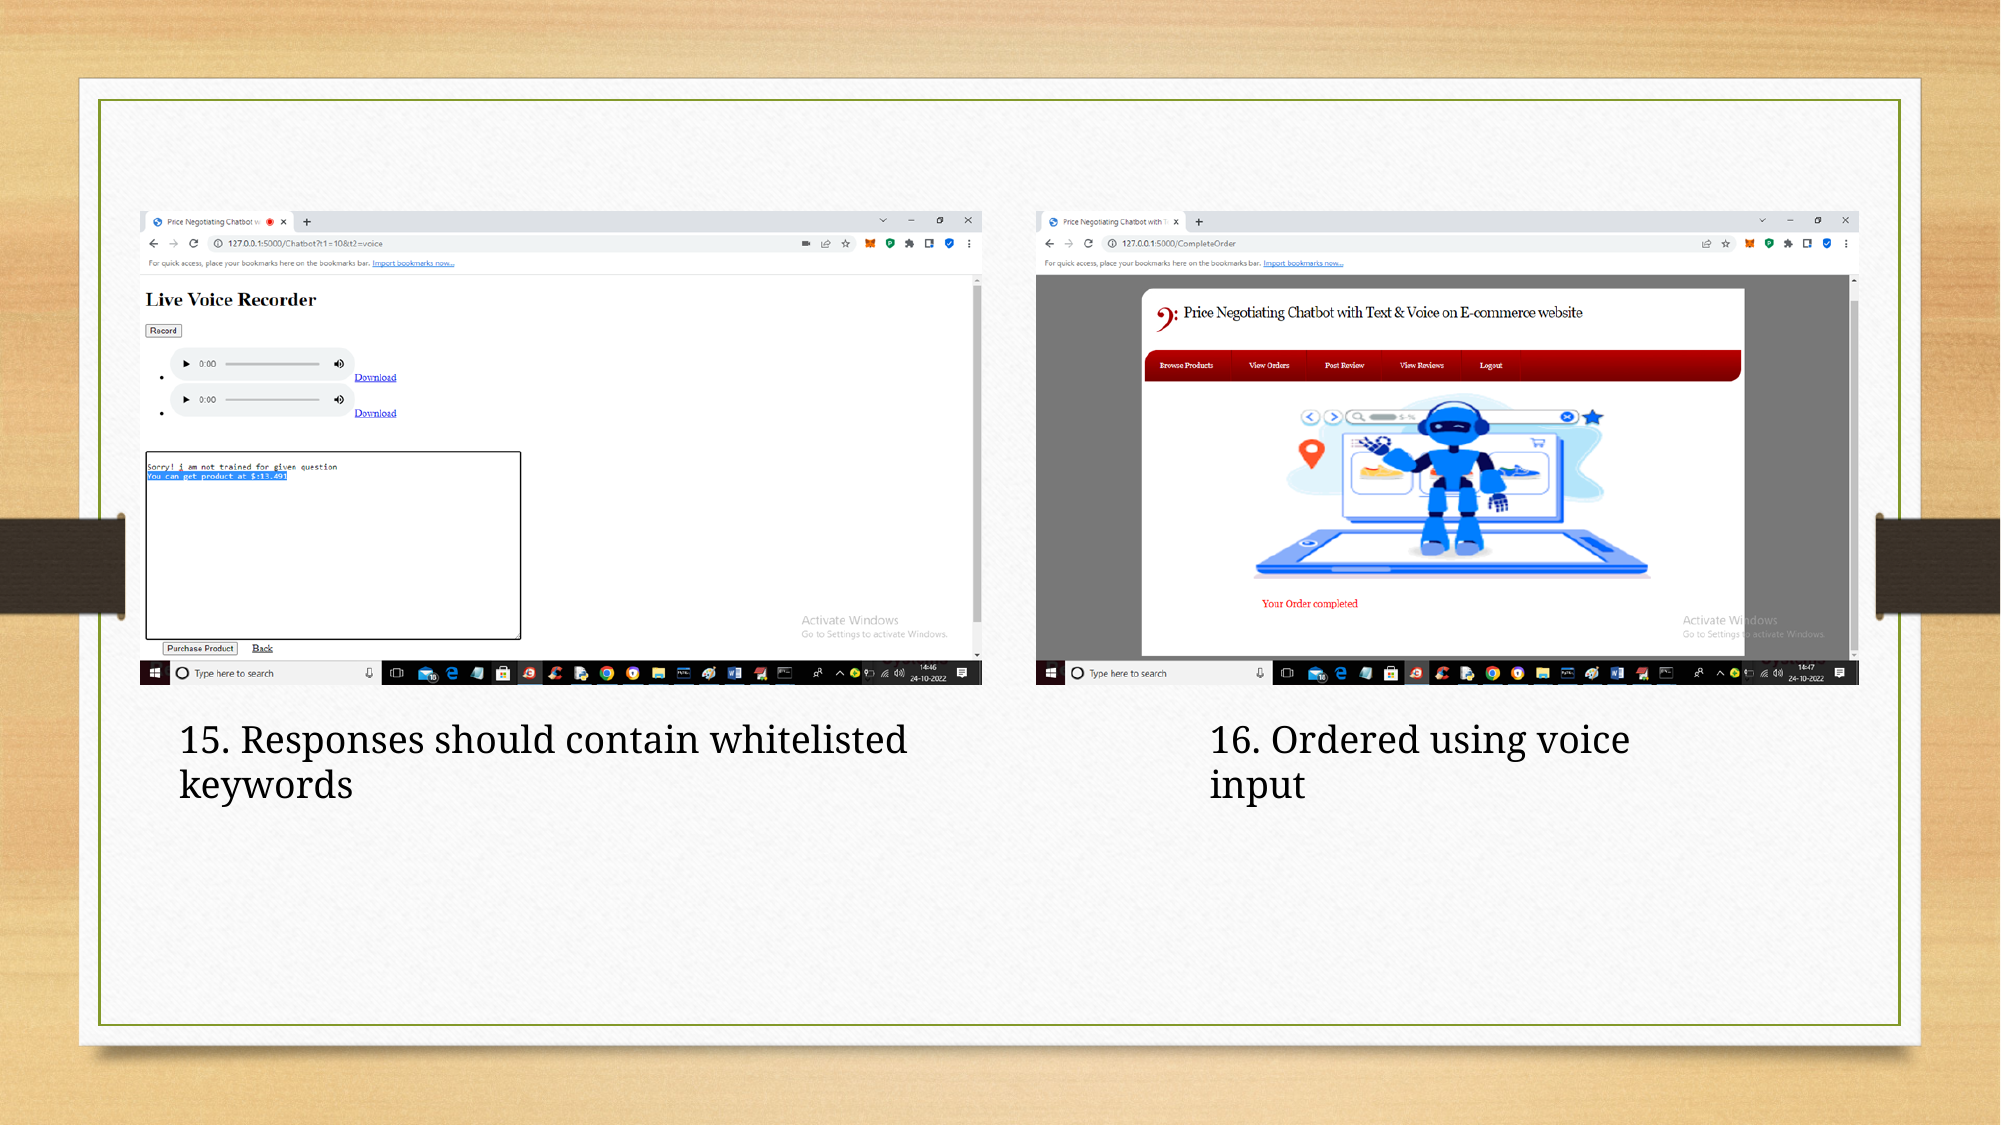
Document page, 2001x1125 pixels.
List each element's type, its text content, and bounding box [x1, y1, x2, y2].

picture [0, 0, 2001, 1125]
text_box 15. Responses should contain whitelisted keywords [164, 708, 958, 814]
text_box 16. Ordered using voice input [1195, 708, 1701, 814]
